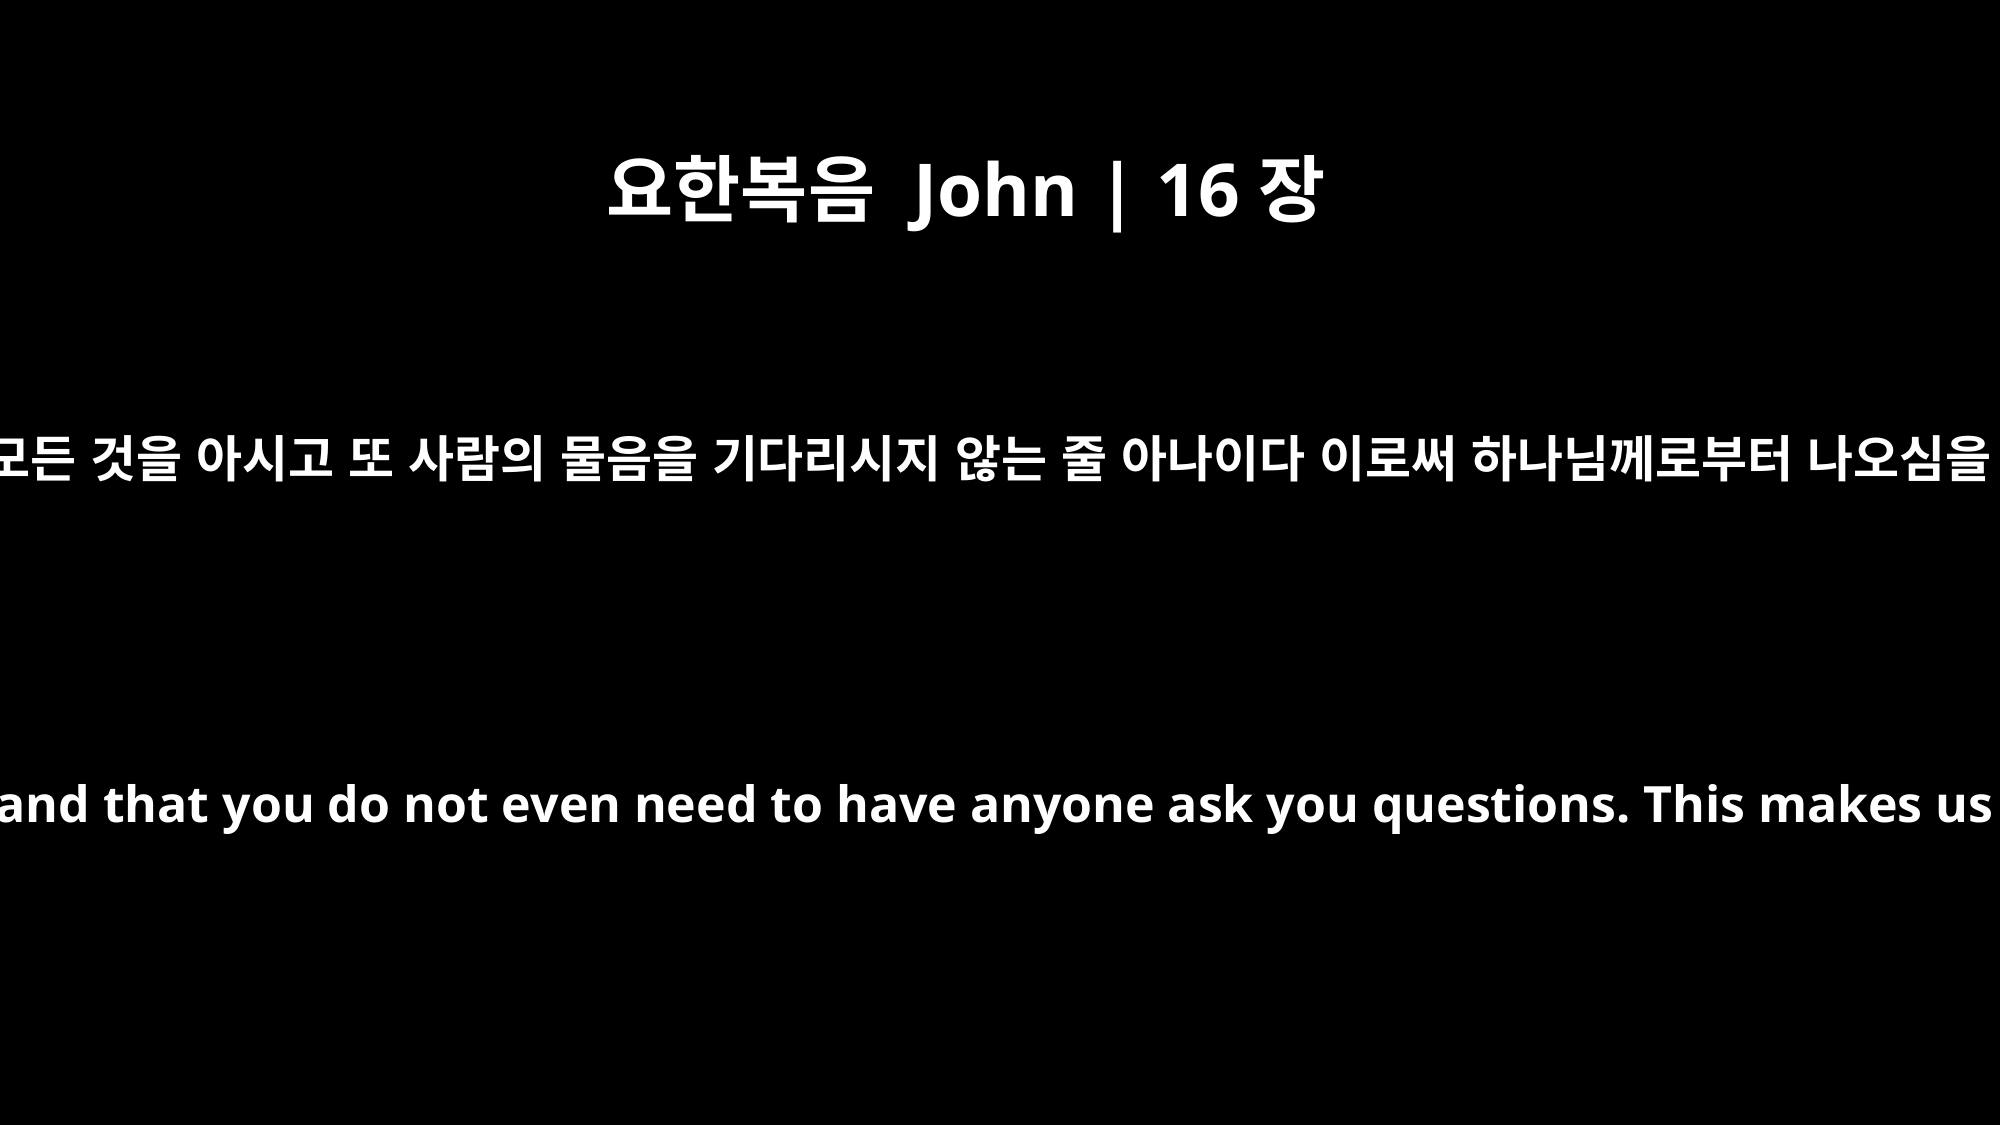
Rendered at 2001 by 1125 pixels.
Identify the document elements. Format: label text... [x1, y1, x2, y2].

text_box Now we can see that you know all things and that you do not even need to have anyone ask you questions. This makes us believe that you came from God." [0, 764, 2000, 840]
text_box 요한복음 John | 16장 [591, 136, 1341, 239]
text_box 30 우리가 지금에야 주께서 모든 것을 아시고 또 사람의 물음을 기다리시지 않는 줄 아나이다 이로써 하나님께로부터 나오심을 우리가 믿사옵나이다 [0, 359, 2000, 495]
